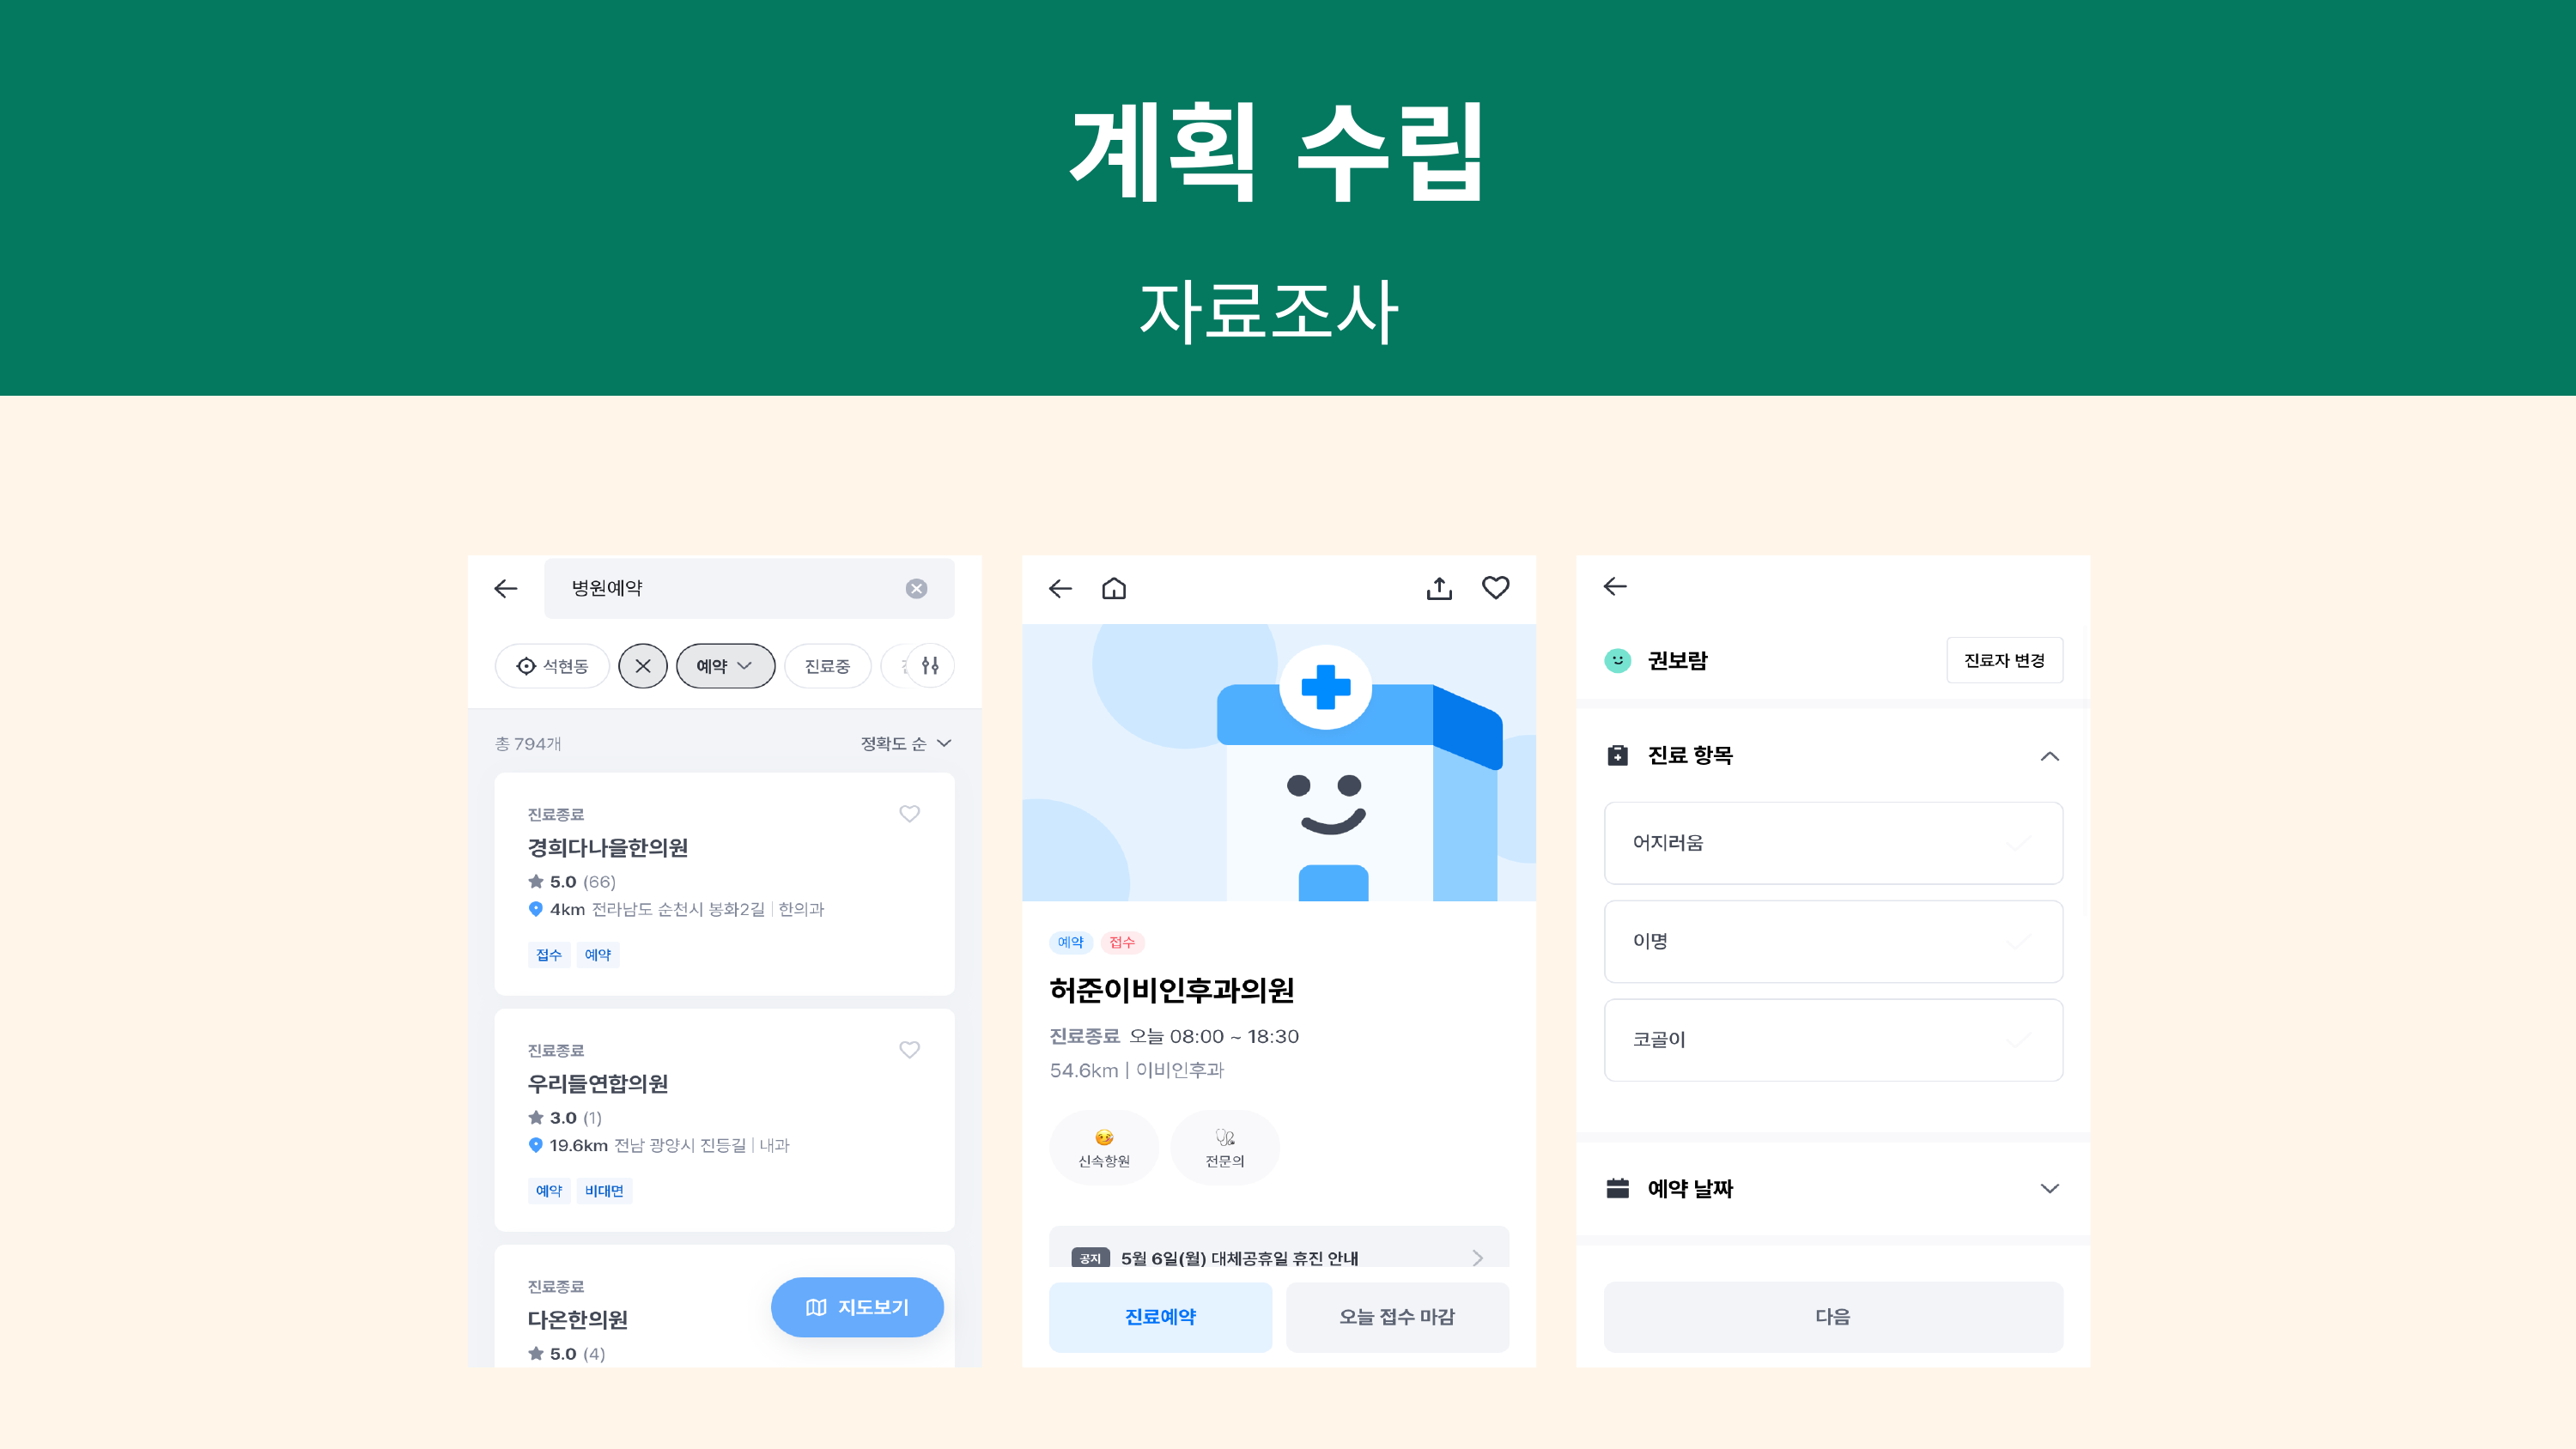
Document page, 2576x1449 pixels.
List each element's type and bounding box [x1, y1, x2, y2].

picture [1576, 555, 2091, 1367]
picture [0, 0, 2576, 397]
picture [467, 555, 982, 1367]
picture [1022, 555, 1537, 1367]
